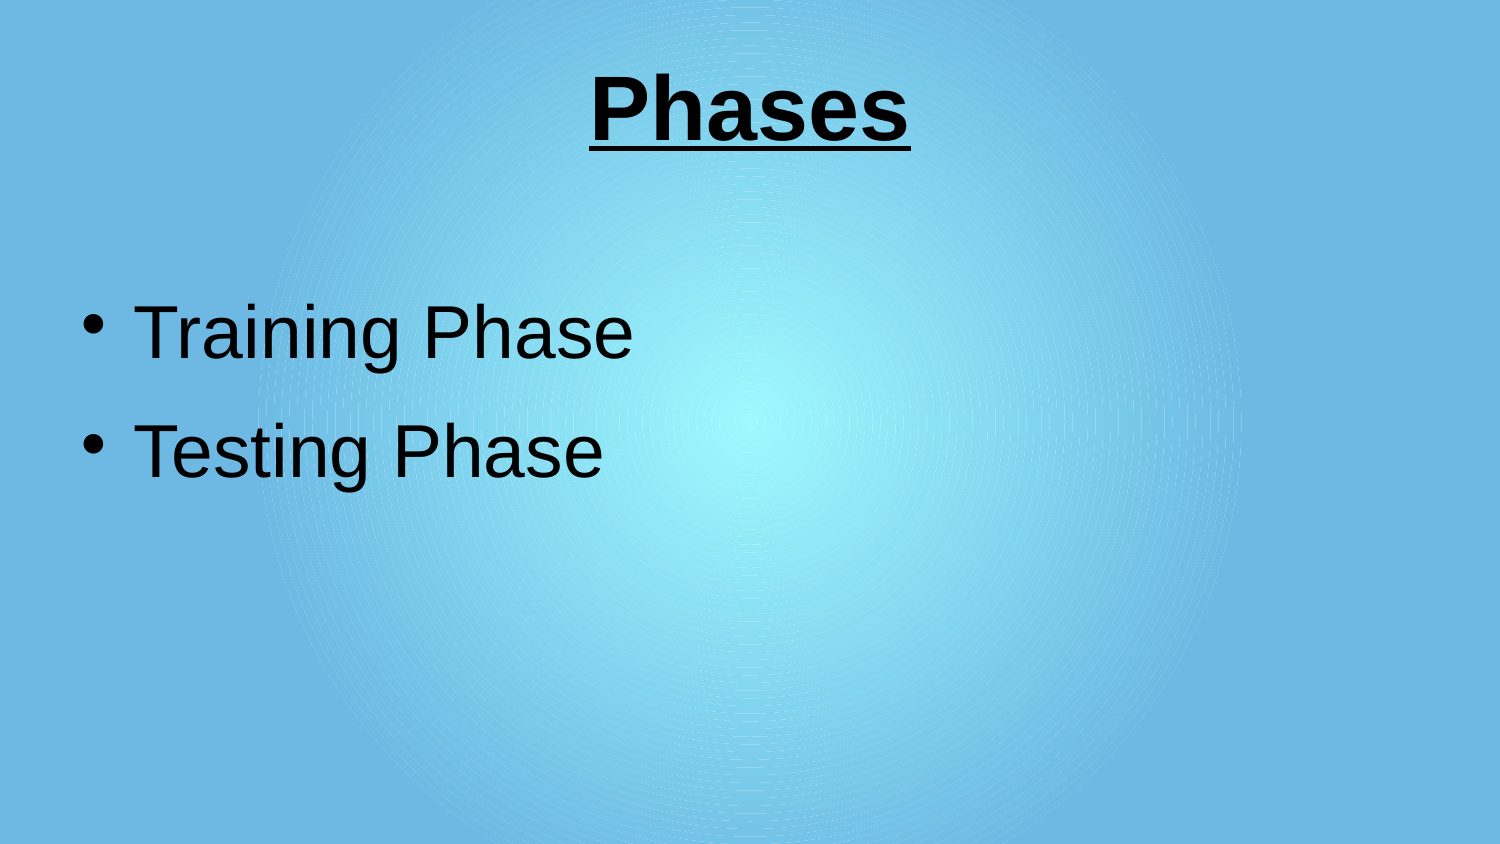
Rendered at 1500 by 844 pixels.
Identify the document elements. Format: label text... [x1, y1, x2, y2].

text_box Training Phase Testing Phase [63, 283, 721, 547]
text_box Phases [75, 33, 1425, 175]
